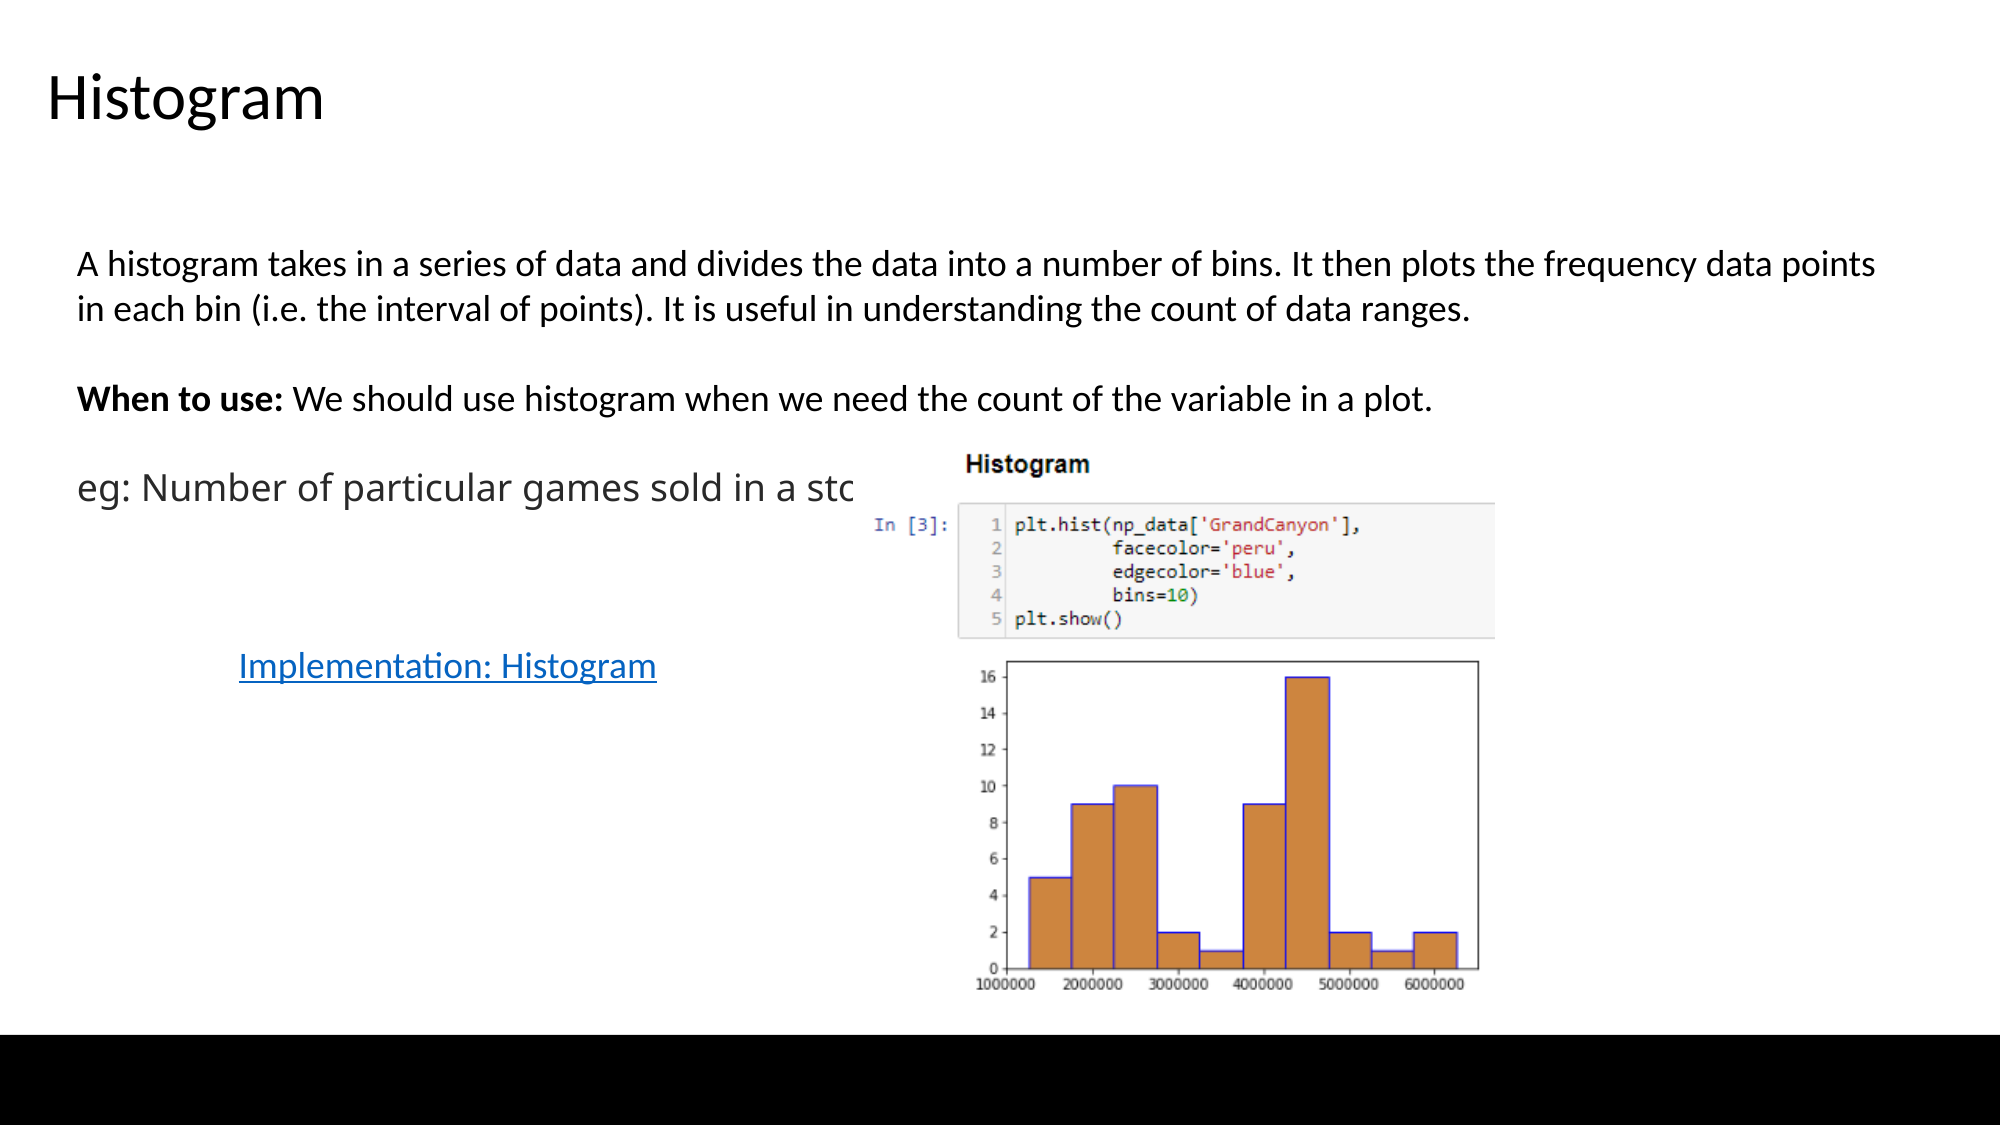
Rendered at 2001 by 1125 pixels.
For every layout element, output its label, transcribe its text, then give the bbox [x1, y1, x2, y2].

text_box [0, 1034, 2000, 1125]
text_box Histogram [33, 45, 1309, 141]
text_box Implementation: Histogram [223, 633, 712, 694]
picture [853, 445, 1495, 1026]
text_box A histogram takes in a series of data and divides the data into a number of bins. It then plots the frequency data points in each bin (i.e. the interval of points). It is useful in understanding the count of data ranges. When to use: We should use histogram when we need the count of the variable in a plot. eg: Number of particular games sold in a store. [62, 231, 1898, 517]
